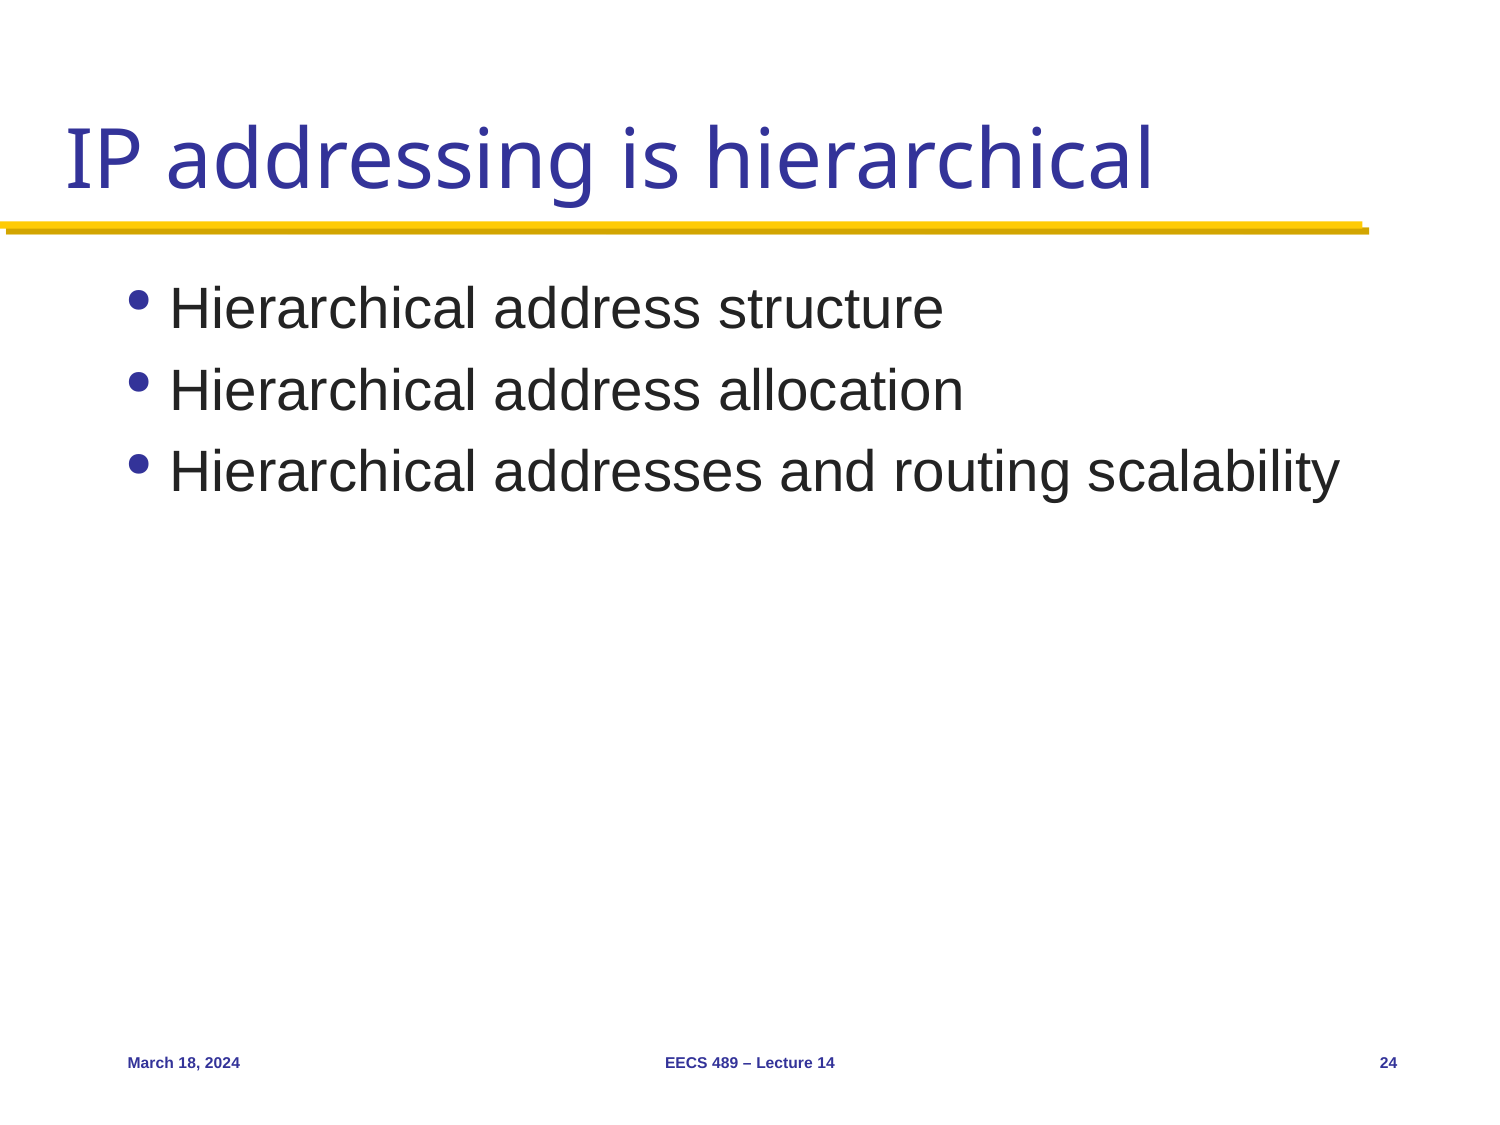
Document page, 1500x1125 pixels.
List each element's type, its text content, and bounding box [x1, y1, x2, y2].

title IP addressing is hierarchical [49, 24, 1451, 213]
slide_number 24 [1312, 1024, 1413, 1101]
footer EECS 489 – Lecture 14 [512, 1024, 988, 1101]
list Hierarchical address structure Hierarchical address allocation Hierarchical addresses and routing scalability [112, 262, 1413, 988]
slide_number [112, 1024, 426, 1101]
